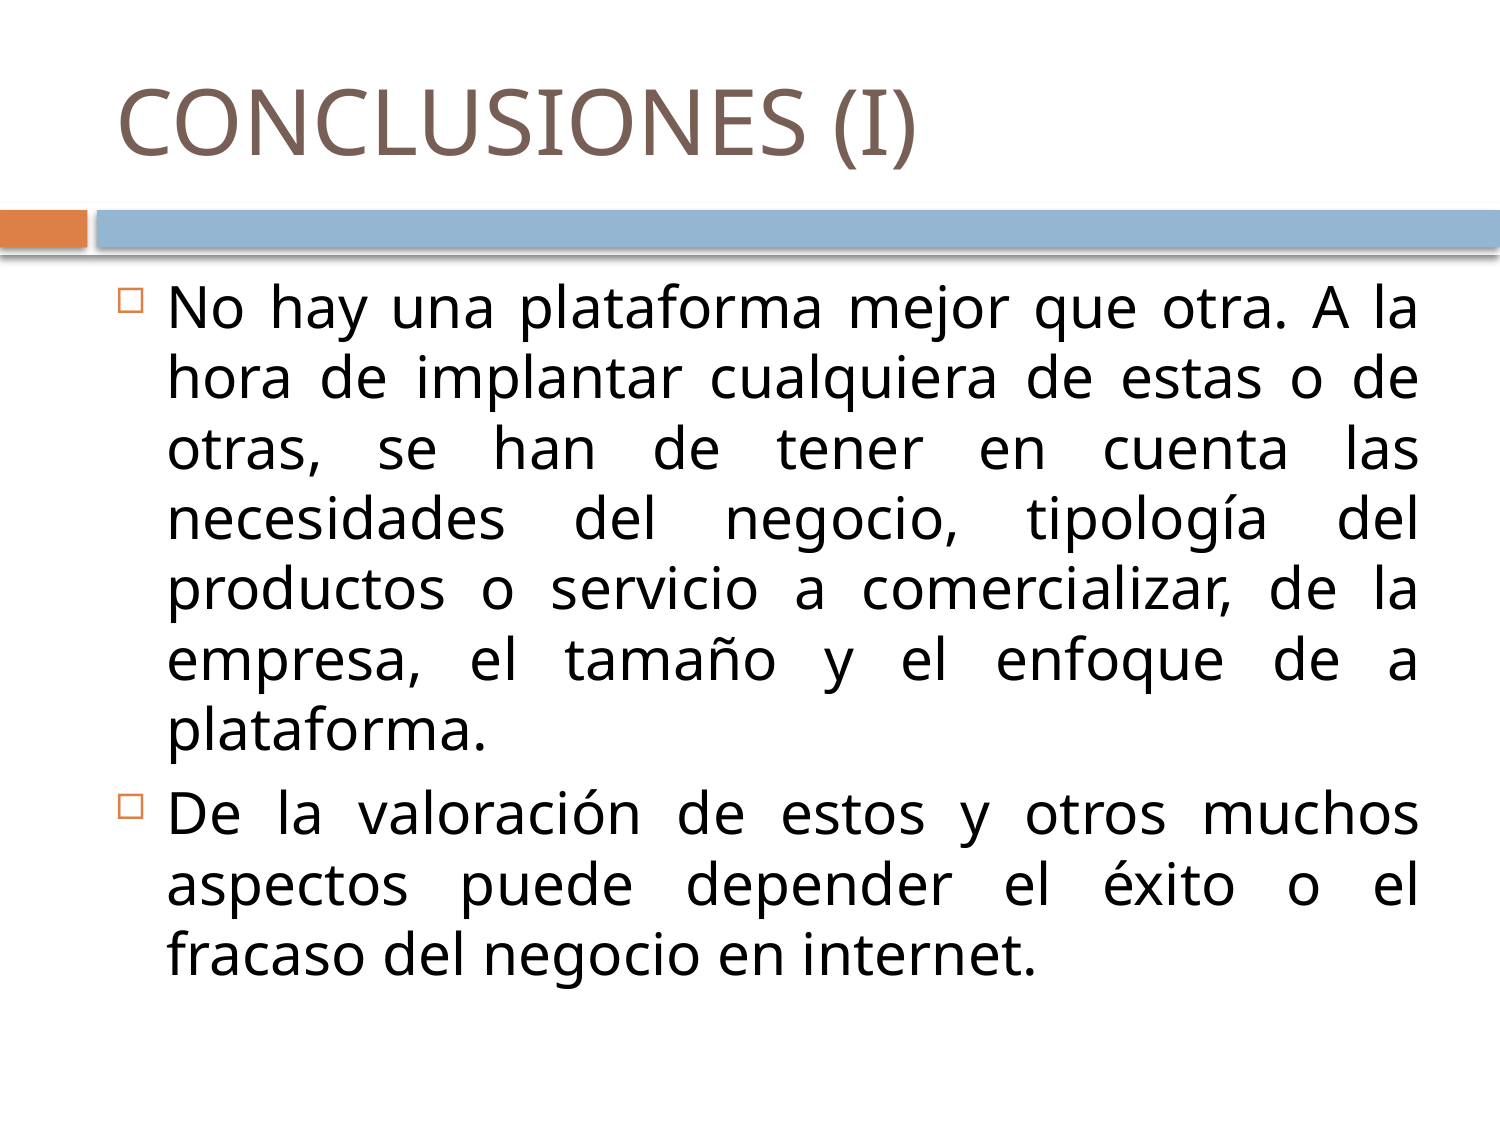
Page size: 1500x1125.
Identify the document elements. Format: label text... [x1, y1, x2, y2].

title CONCLUSIONES (I) [100, 37, 1438, 200]
list No hay una plataforma mejor que otra. A la hora de implantar cualquiera de estas o de otras, se han de tener en cuenta las necesidades del negocio, tipología del productos o servicio a comercializar, de la empresa, el tamaño y el enfoque de a plataforma. De la valoración de estos y otros muchos aspectos puede depender el éxito o el fracaso del negocio en internet. [100, 262, 1438, 1000]
